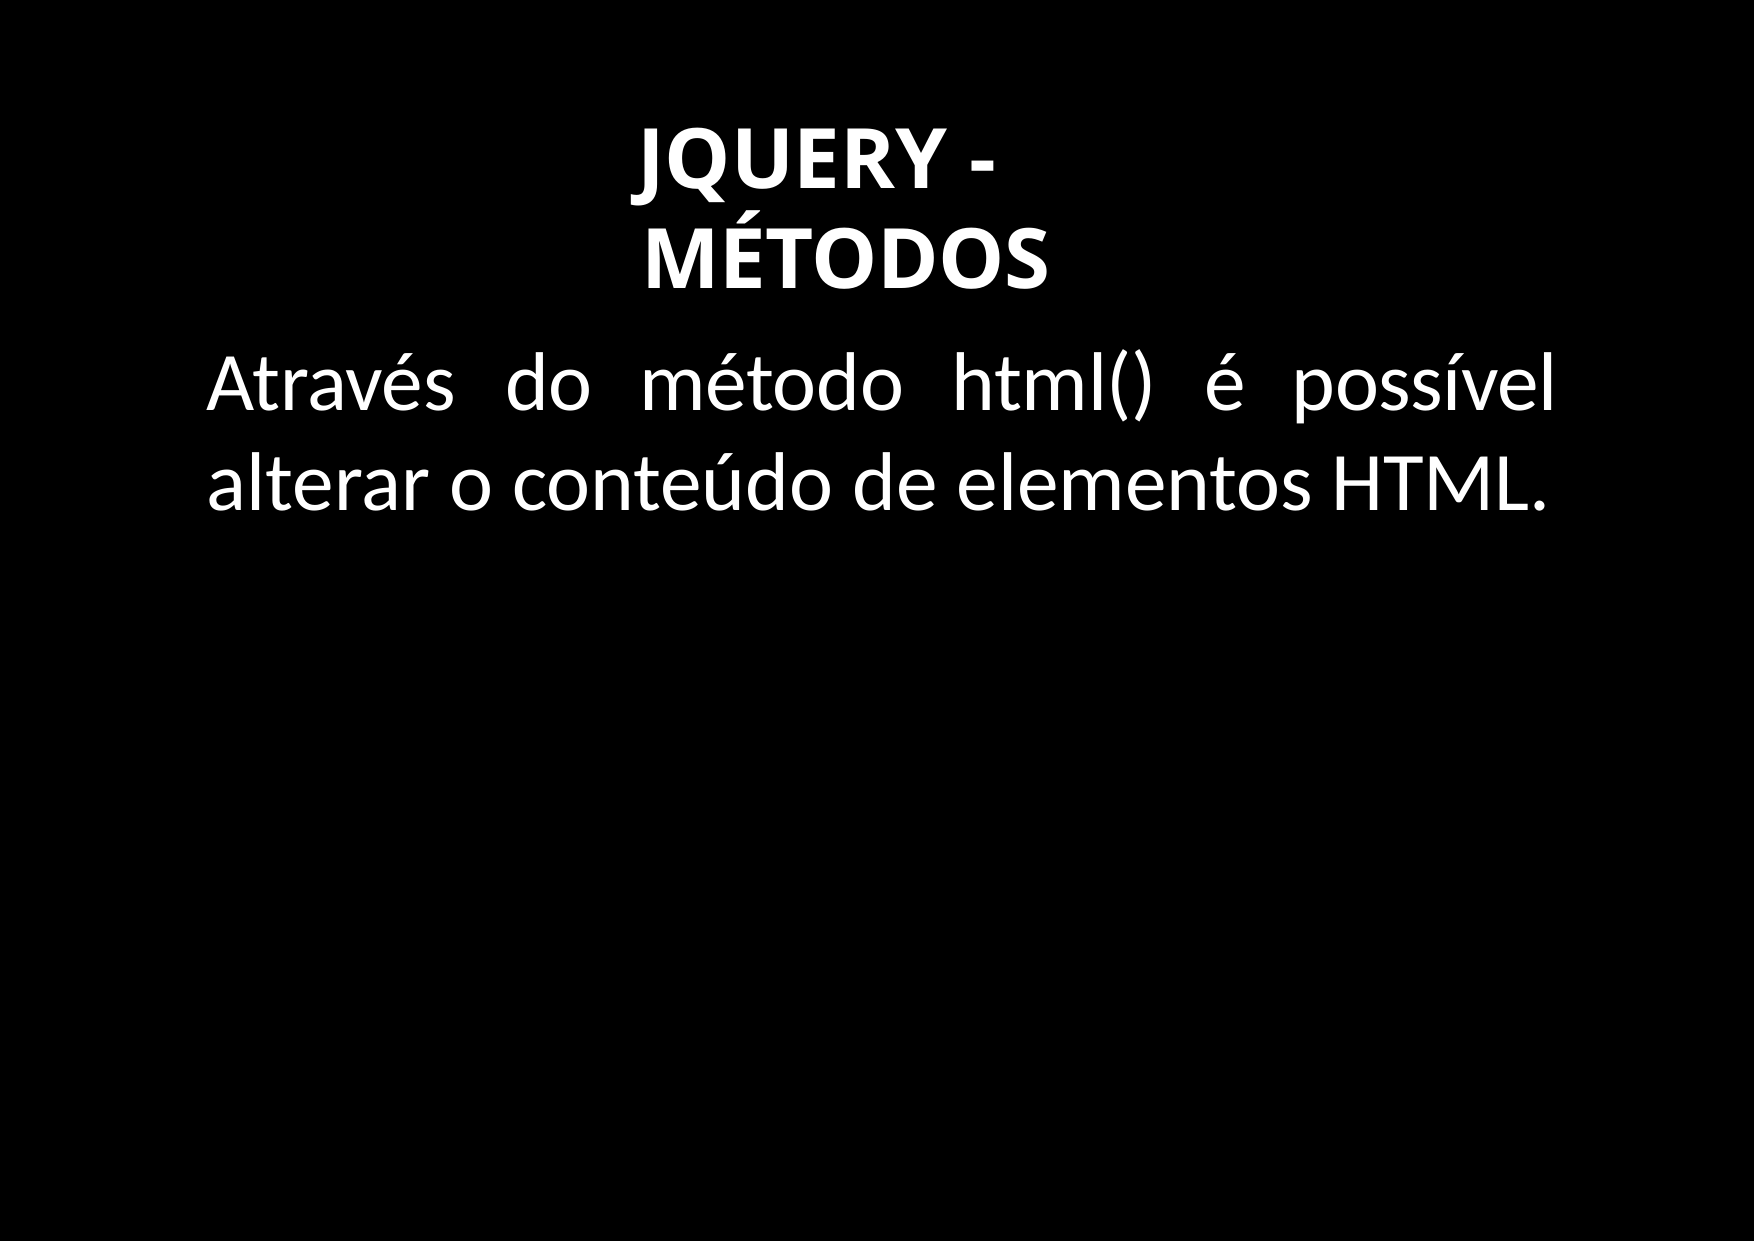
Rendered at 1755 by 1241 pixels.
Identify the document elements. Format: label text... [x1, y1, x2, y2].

title jQuery - Métodos [240, 99, 1051, 309]
text_box Através do método html() é possível alterar o conteúdo de elementos HTML. [204, 324, 1561, 527]
